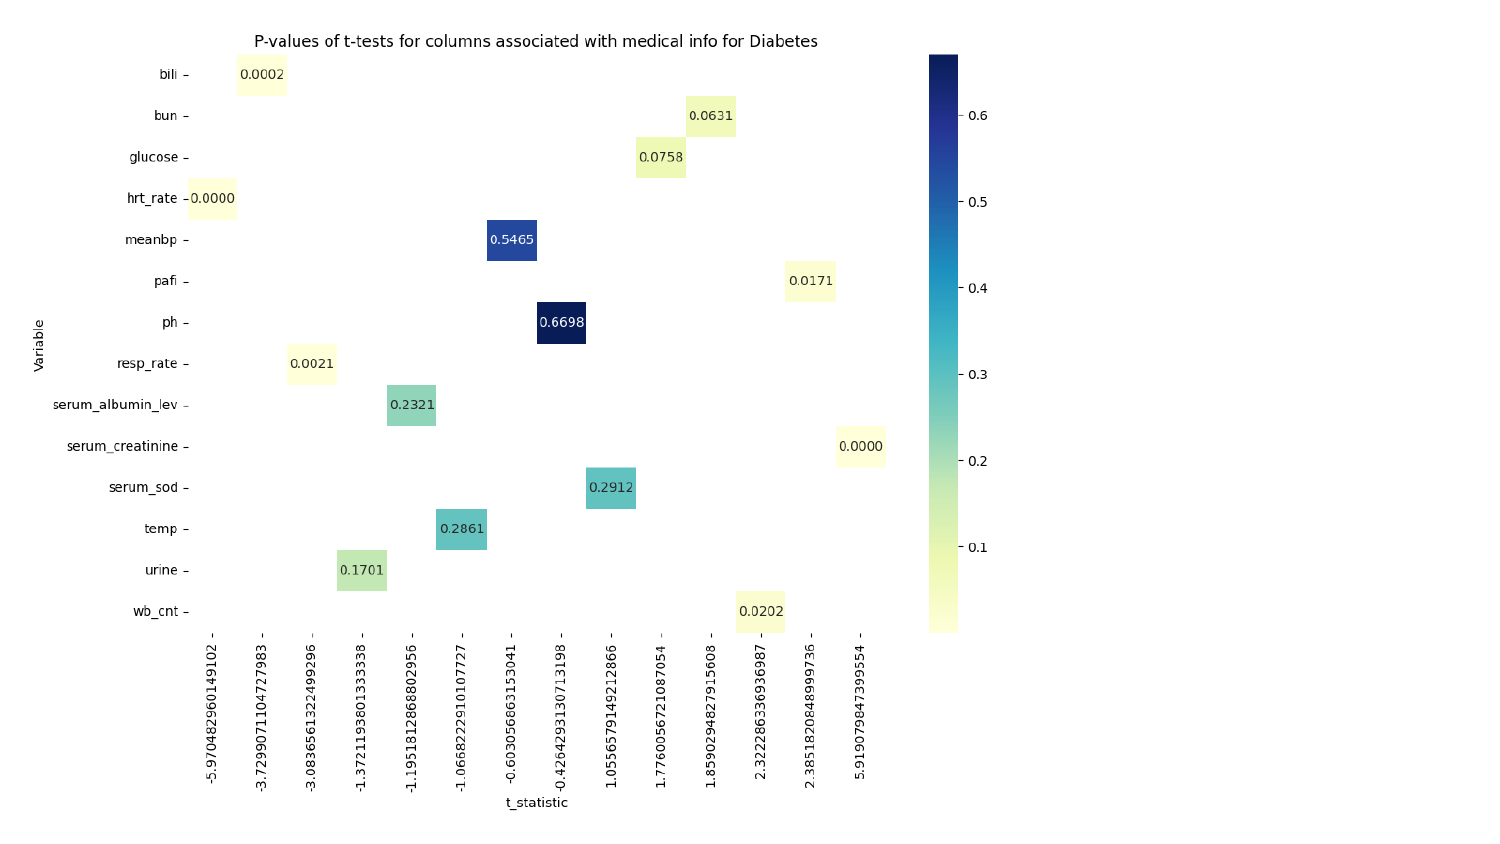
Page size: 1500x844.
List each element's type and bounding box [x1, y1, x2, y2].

picture [24, 24, 996, 819]
